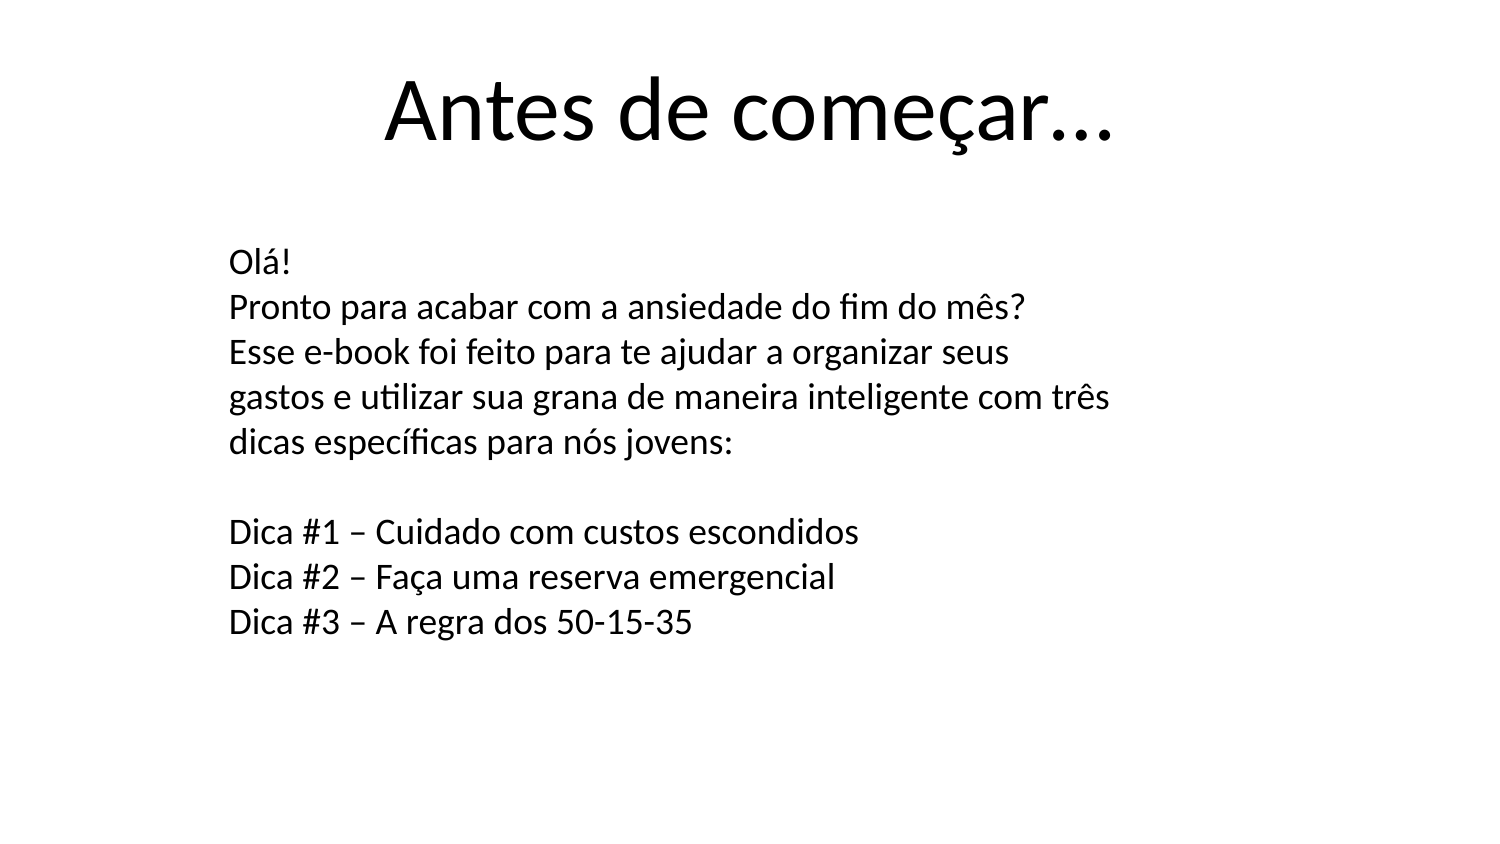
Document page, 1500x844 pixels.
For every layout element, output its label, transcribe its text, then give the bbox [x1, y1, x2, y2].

text_box Olá! Pronto para acabar com a ansiedade do fim do mês? Esse e-book foi feito para te ajudar a organizar seus gastos e utilizar sua grana de maneira inteligente com três dicas específicas para nós jovens: Dica #1 – Cuidado com custos escondidos Dica #2 – Faça uma reserva emergencial Dica #3 – A regra dos 50-15-35 [214, 229, 1128, 740]
title Antes de começar… [75, 33, 1425, 175]
